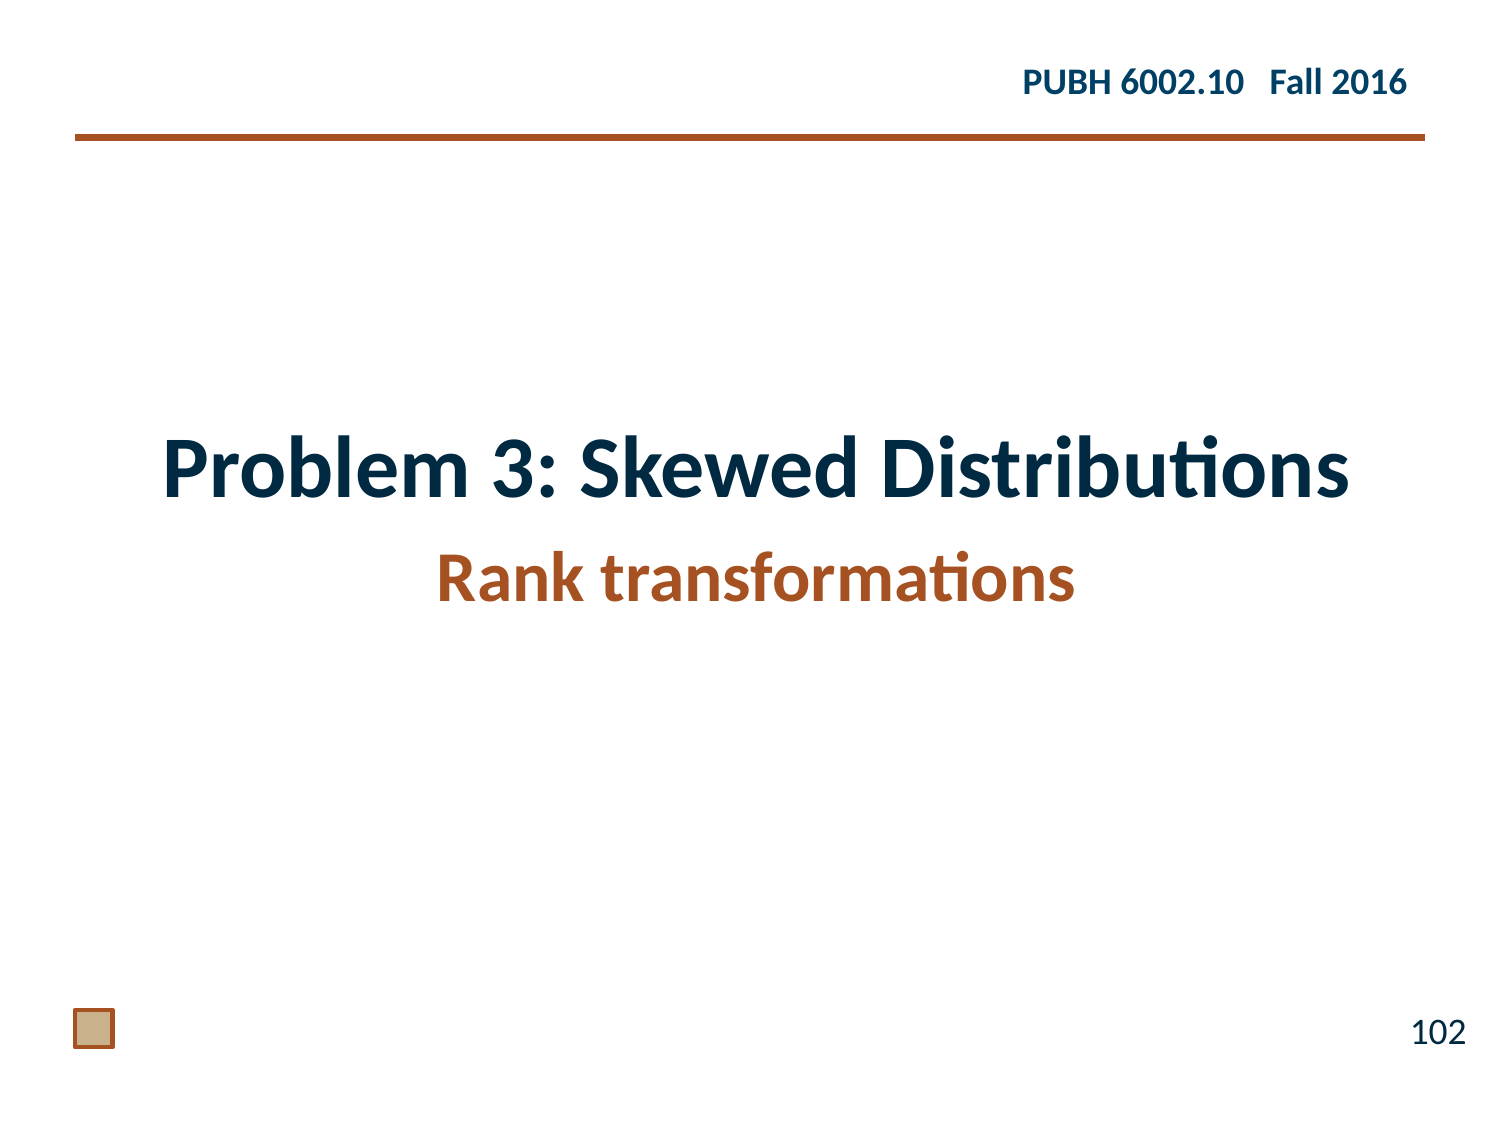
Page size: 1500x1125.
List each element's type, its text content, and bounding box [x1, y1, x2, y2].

list Problem 3: Skewed Distributions Rank transformations [92, 399, 1422, 625]
